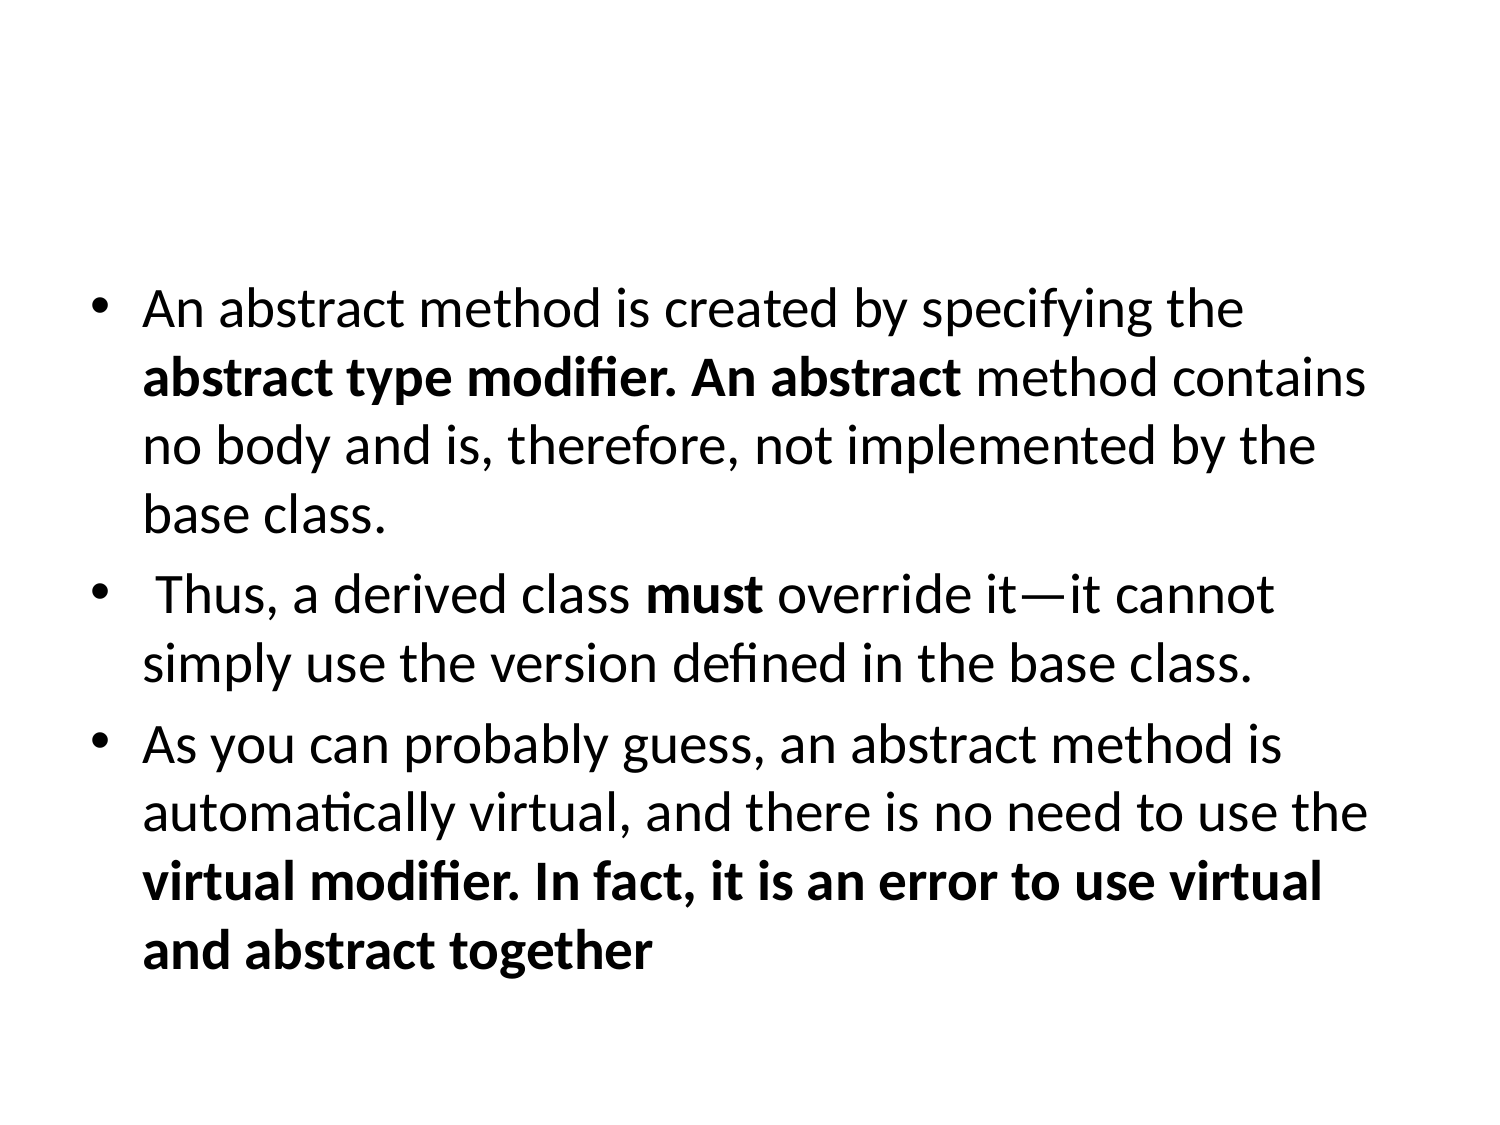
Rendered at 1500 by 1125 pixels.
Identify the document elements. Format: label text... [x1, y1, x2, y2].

list An abstract method is created by specifying the abstract type modifier. An abstract method contains no body and is, therefore, not implemented by the base class. Thus, a derived class must override it—it cannot simply use the version defined in the base class. As you can probably guess, an abstract method is automatically virtual, and there is no need to use the virtual modifier. In fact, it is an error to use virtual and abstract together [75, 262, 1425, 1005]
